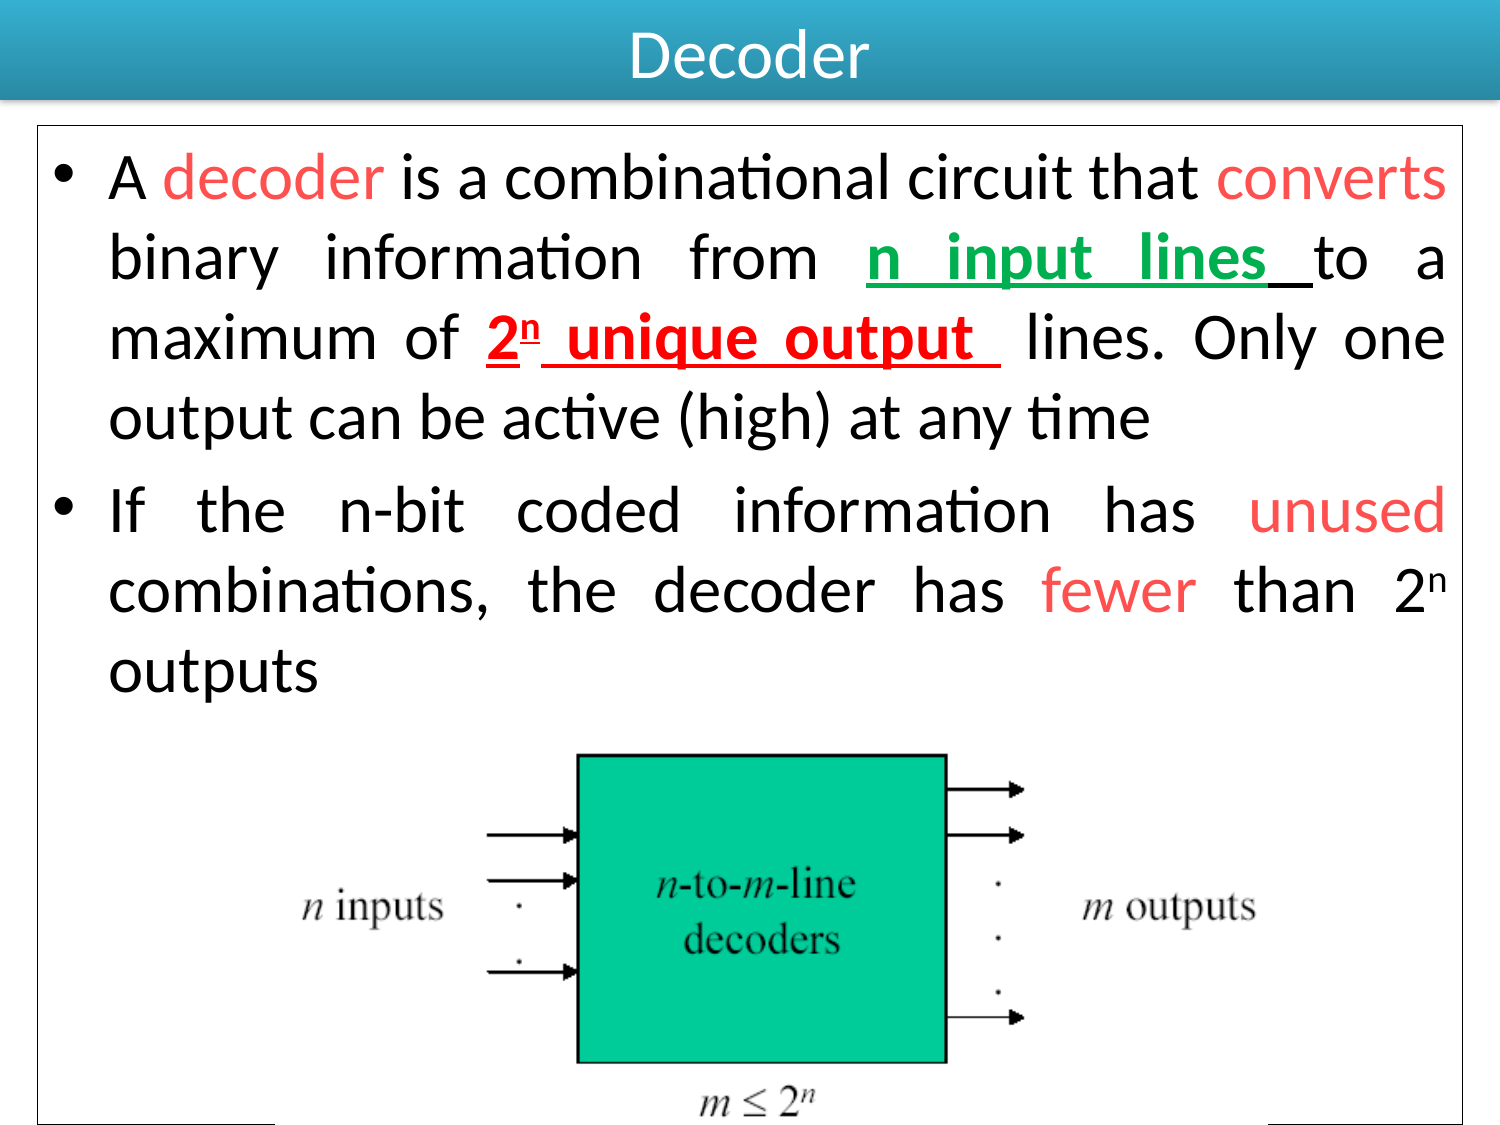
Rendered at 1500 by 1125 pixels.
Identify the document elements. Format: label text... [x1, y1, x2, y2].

title Decoder [0, 0, 1500, 100]
list A decoder is a combinational circuit that converts binary information from n input lines to a maximum of 2n unique output lines. Only one output can be active (high) at any time If the n-bit coded information has unused combinations, the decoder has fewer than 2n outputs [37, 125, 1463, 1125]
picture [274, 722, 1268, 1125]
